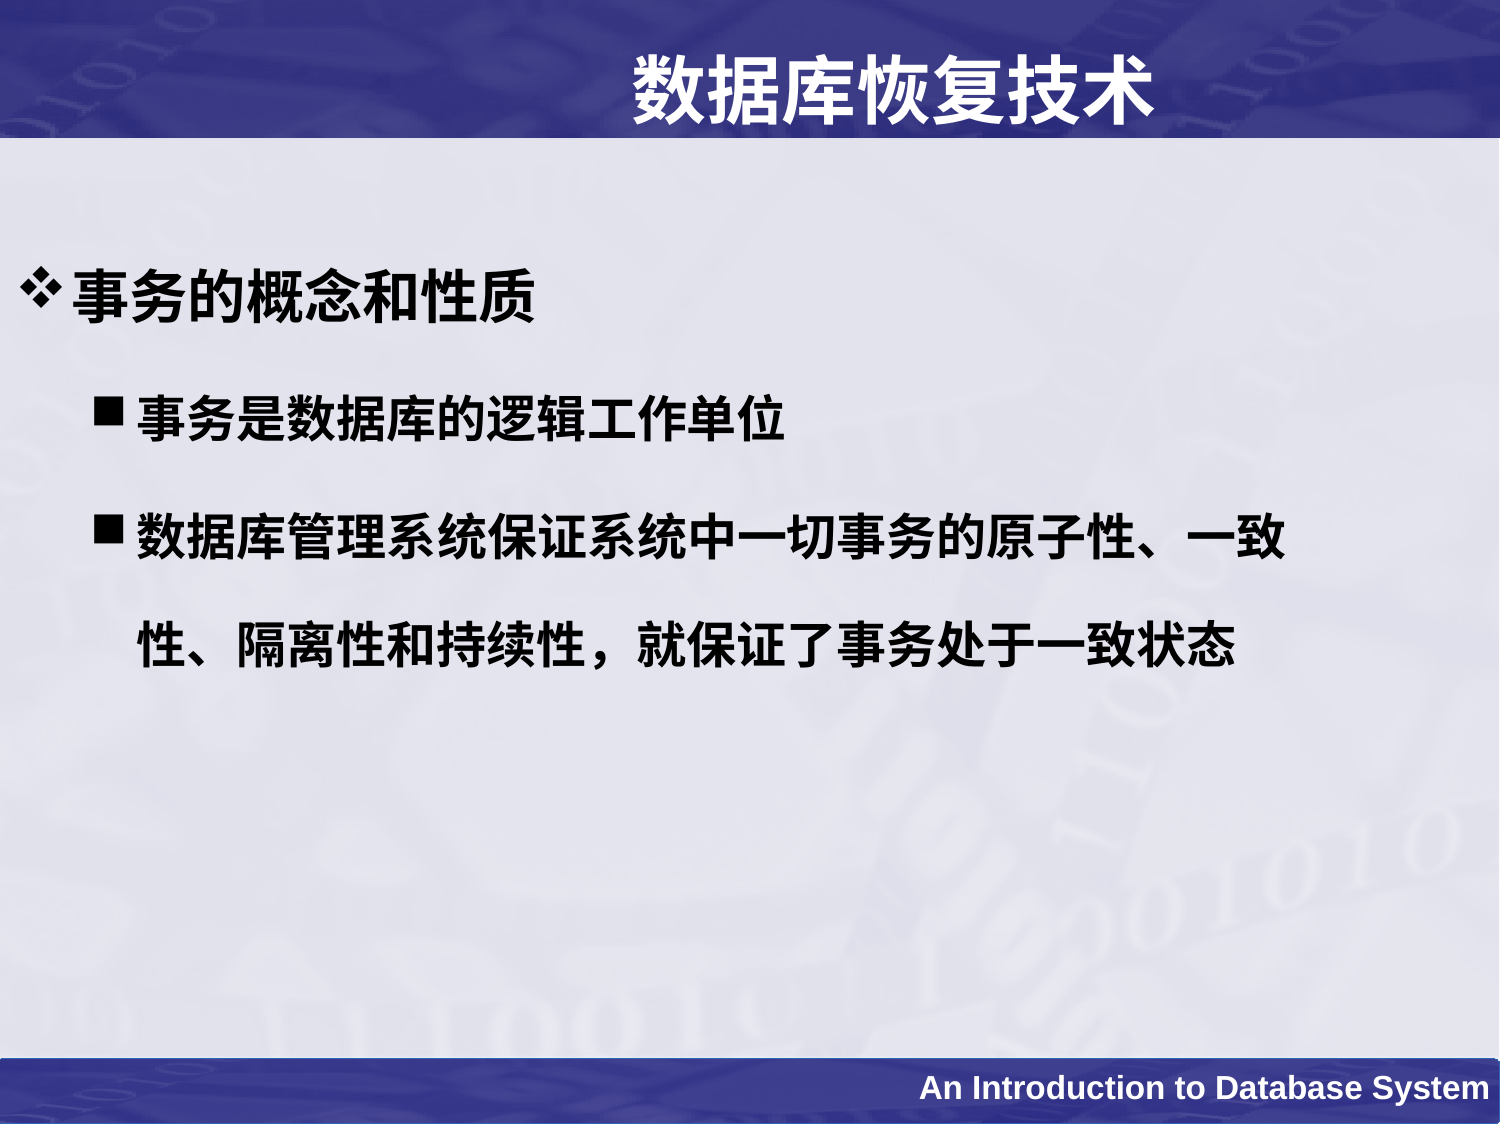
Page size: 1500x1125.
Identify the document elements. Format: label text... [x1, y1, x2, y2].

title 数据库恢复技术 [287, 41, 1500, 135]
text_box [856, 1046, 1447, 1100]
list 事务的概念和性质 事务是数据库的逻辑工作单位 数据库管理系统保证系统中一切事务的原子性、一致性、隔离性和持续性，就保证了事务处于一致状态 [0, 196, 1351, 1038]
